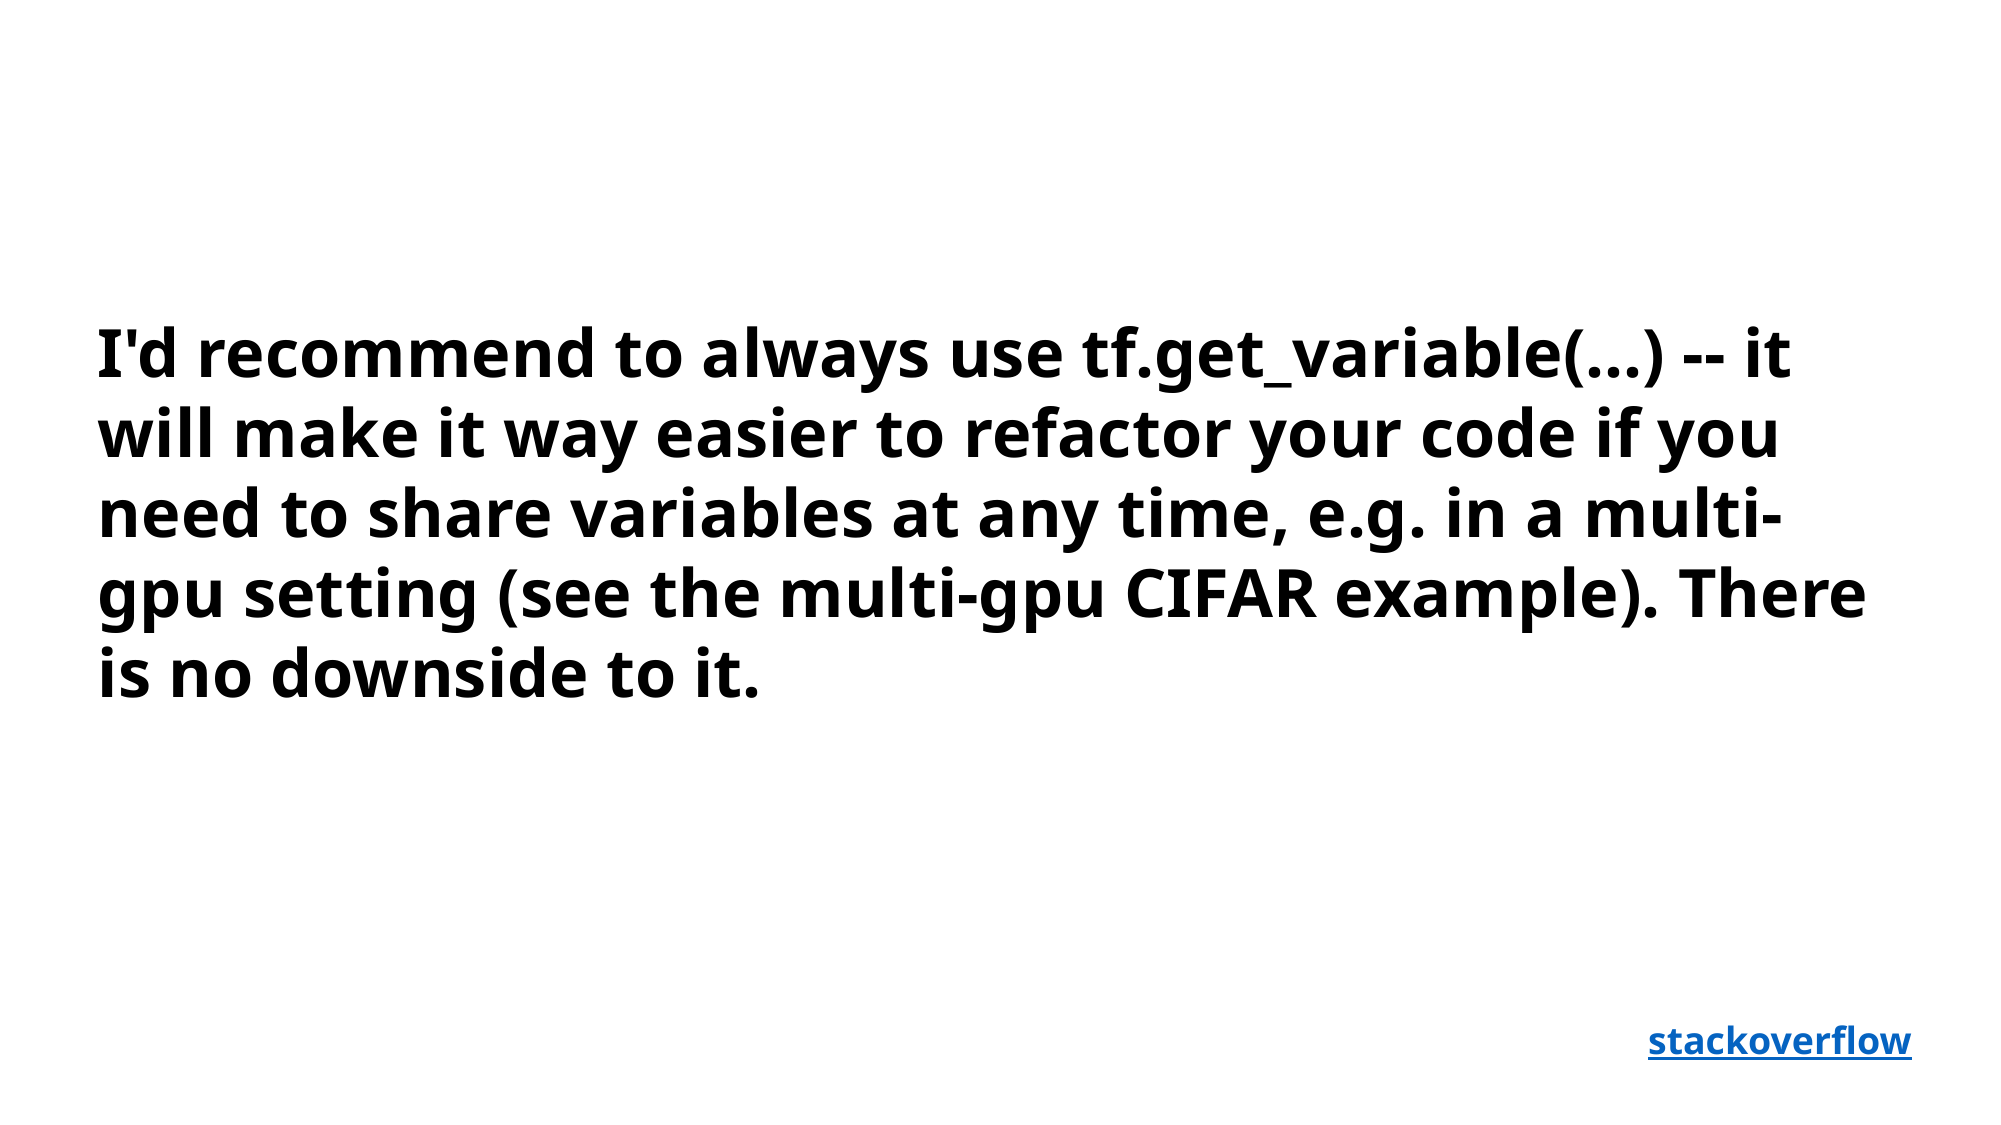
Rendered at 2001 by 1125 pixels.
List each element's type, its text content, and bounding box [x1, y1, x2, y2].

text_box stackoverflow [1633, 1009, 1927, 1076]
text_box I'd recommend to always use tf.get_variable(...) -- it will make it way easier to refactor your code if you need to share variables at any time, e.g. in a multi-gpu setting (see the multi-gpu CIFAR example). There is no downside to it. [83, 303, 1917, 718]
